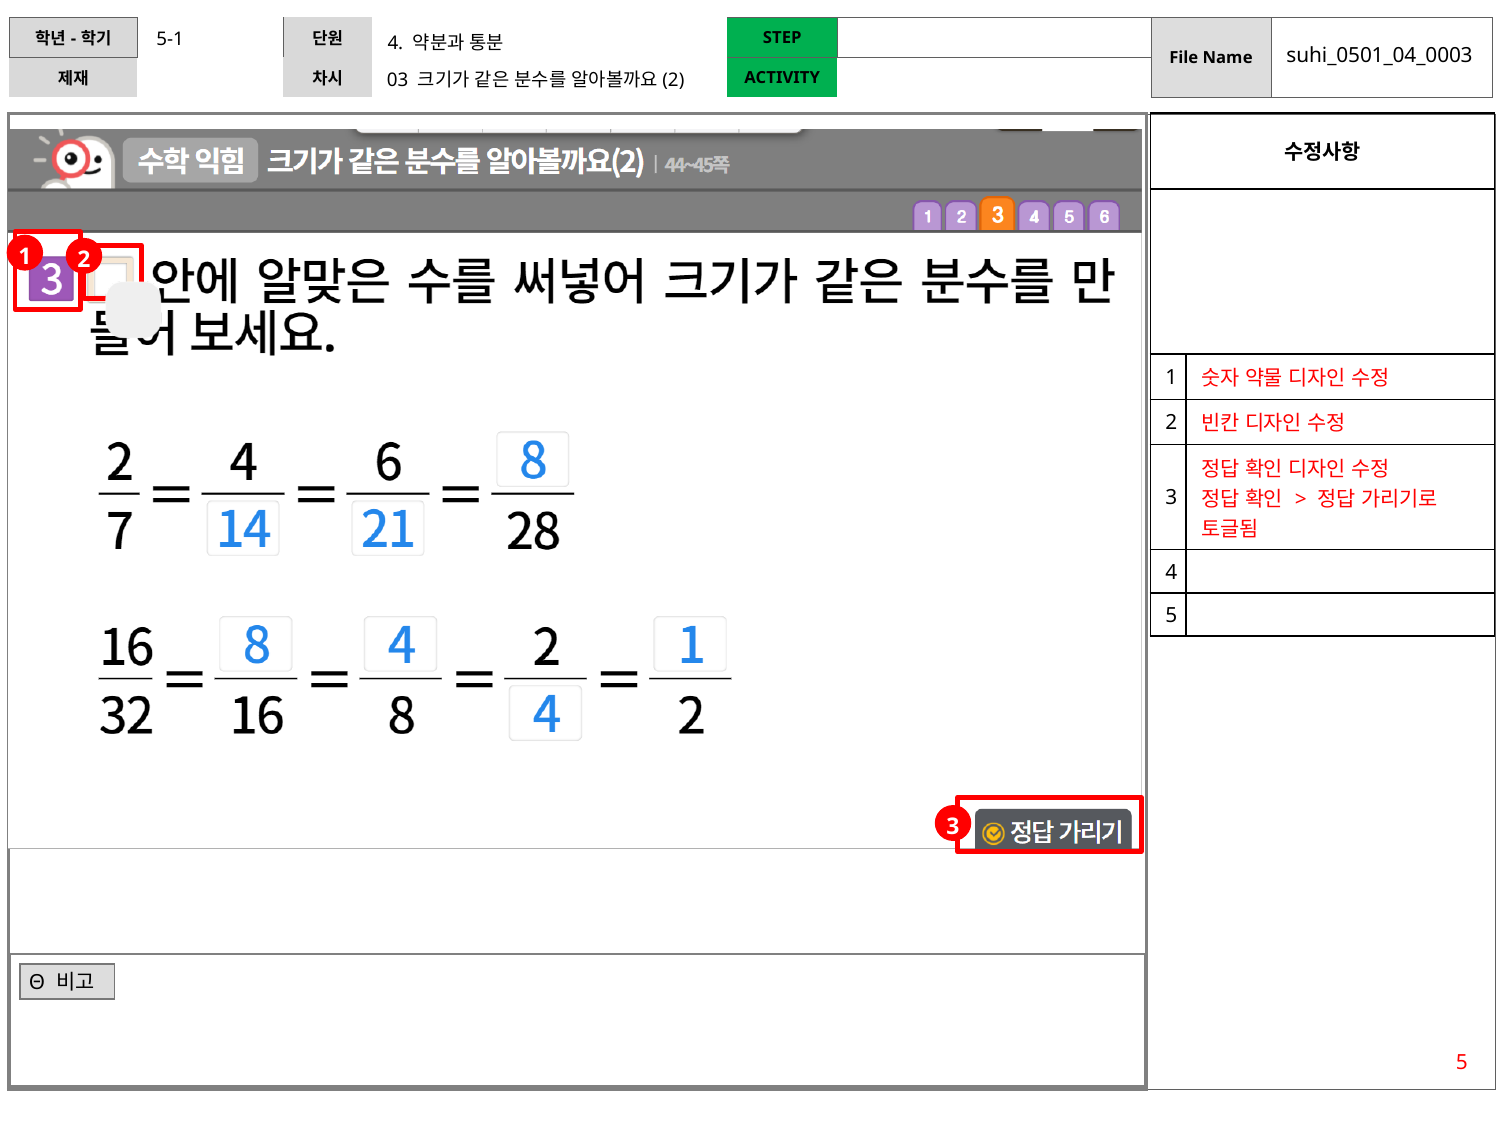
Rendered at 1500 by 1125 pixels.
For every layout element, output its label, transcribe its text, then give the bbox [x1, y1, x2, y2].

table_cell 숫자 약물 디자인 수정 [1187, 355, 1494, 399]
table_cell 1 [1151, 355, 1185, 399]
table_cell [1151, 190, 1494, 353]
table_cell 3 [1151, 445, 1185, 549]
text_box 03 크기가 같은 분수를 알아볼까요(2) [372, 60, 821, 96]
text_box suhi_0501_04_0003 [1271, 34, 1500, 75]
text_box 5-1 [141, 18, 284, 55]
table_cell 2 [1151, 400, 1185, 444]
table_cell [1187, 550, 1494, 592]
table_cell 5 [1151, 594, 1185, 635]
table_cell 빈칸 디자인 수정 [1187, 400, 1494, 444]
picture [8, 129, 1142, 849]
table_cell 4 [1151, 550, 1185, 592]
text_box 4. 약분과 통분 [372, 23, 828, 48]
table_cell 정답 확인 디자인 수정 정답 확인 > 정답 가리기로 토글됨 [1187, 445, 1494, 549]
table_header 수정사항 [1151, 114, 1494, 188]
table_cell [1187, 594, 1494, 635]
